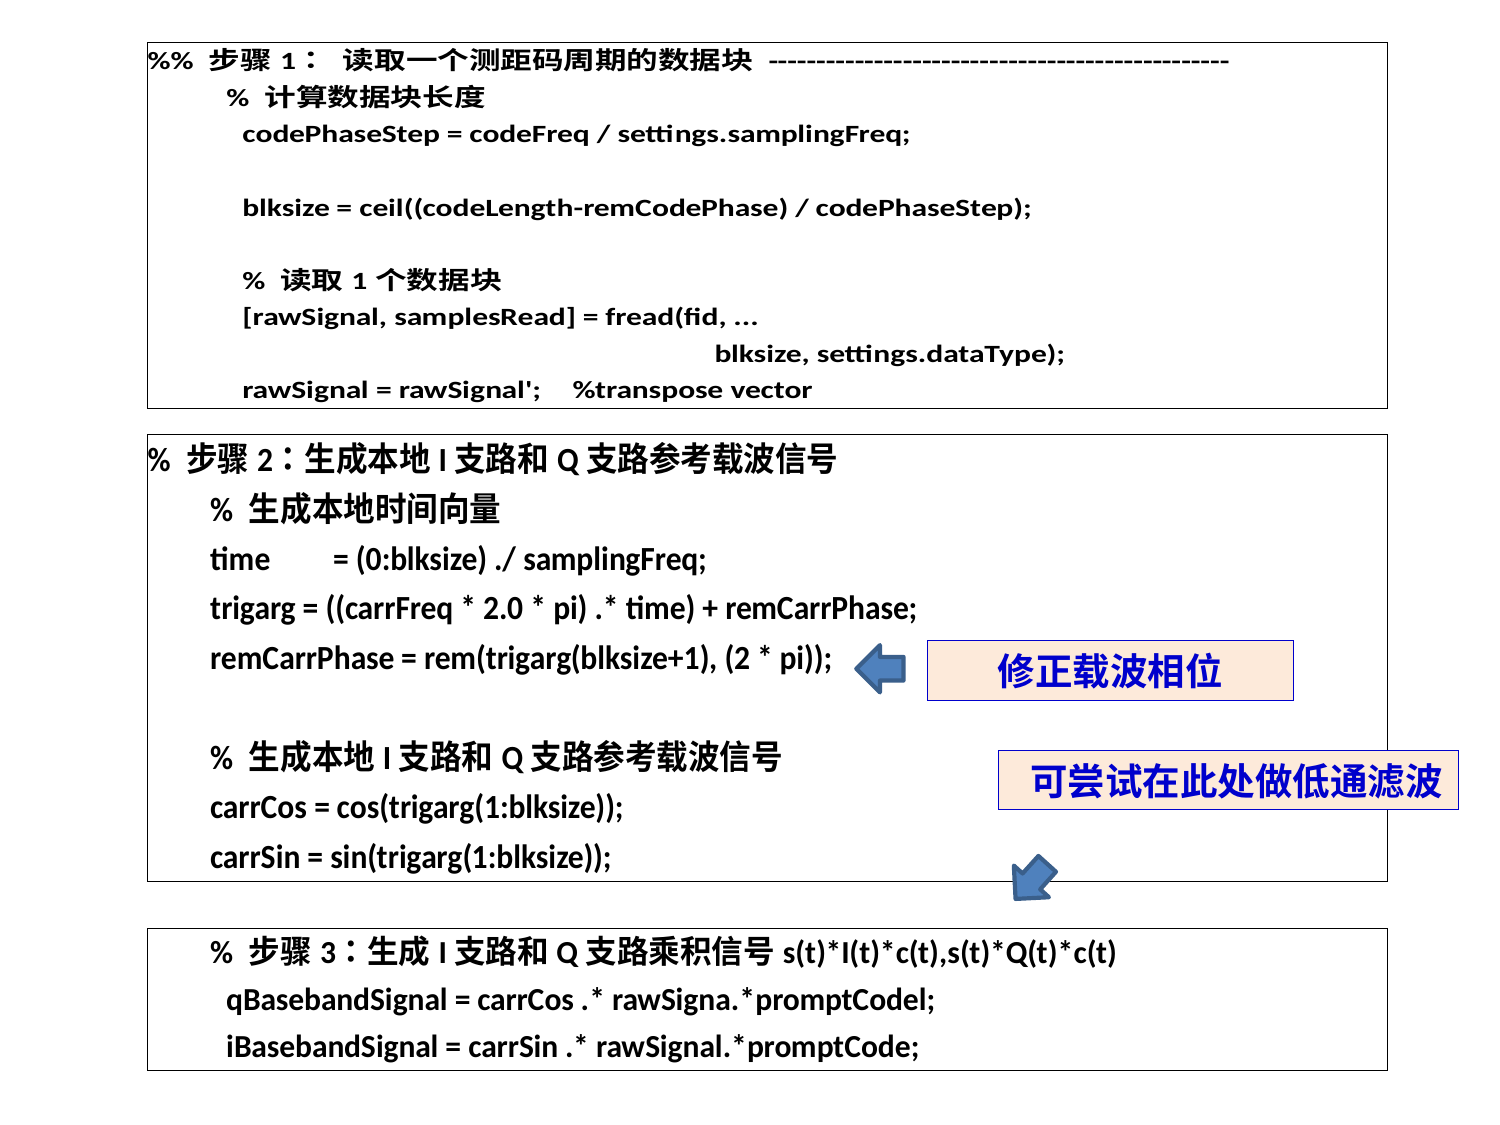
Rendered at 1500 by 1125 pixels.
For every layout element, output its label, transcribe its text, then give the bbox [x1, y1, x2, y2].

picture [147, 42, 1389, 410]
picture [147, 434, 1389, 882]
text_box 可尝试在此处做低通滤波 [1393, 750, 1459, 810]
picture [147, 928, 1389, 1071]
text_box [1013, 890, 1051, 902]
